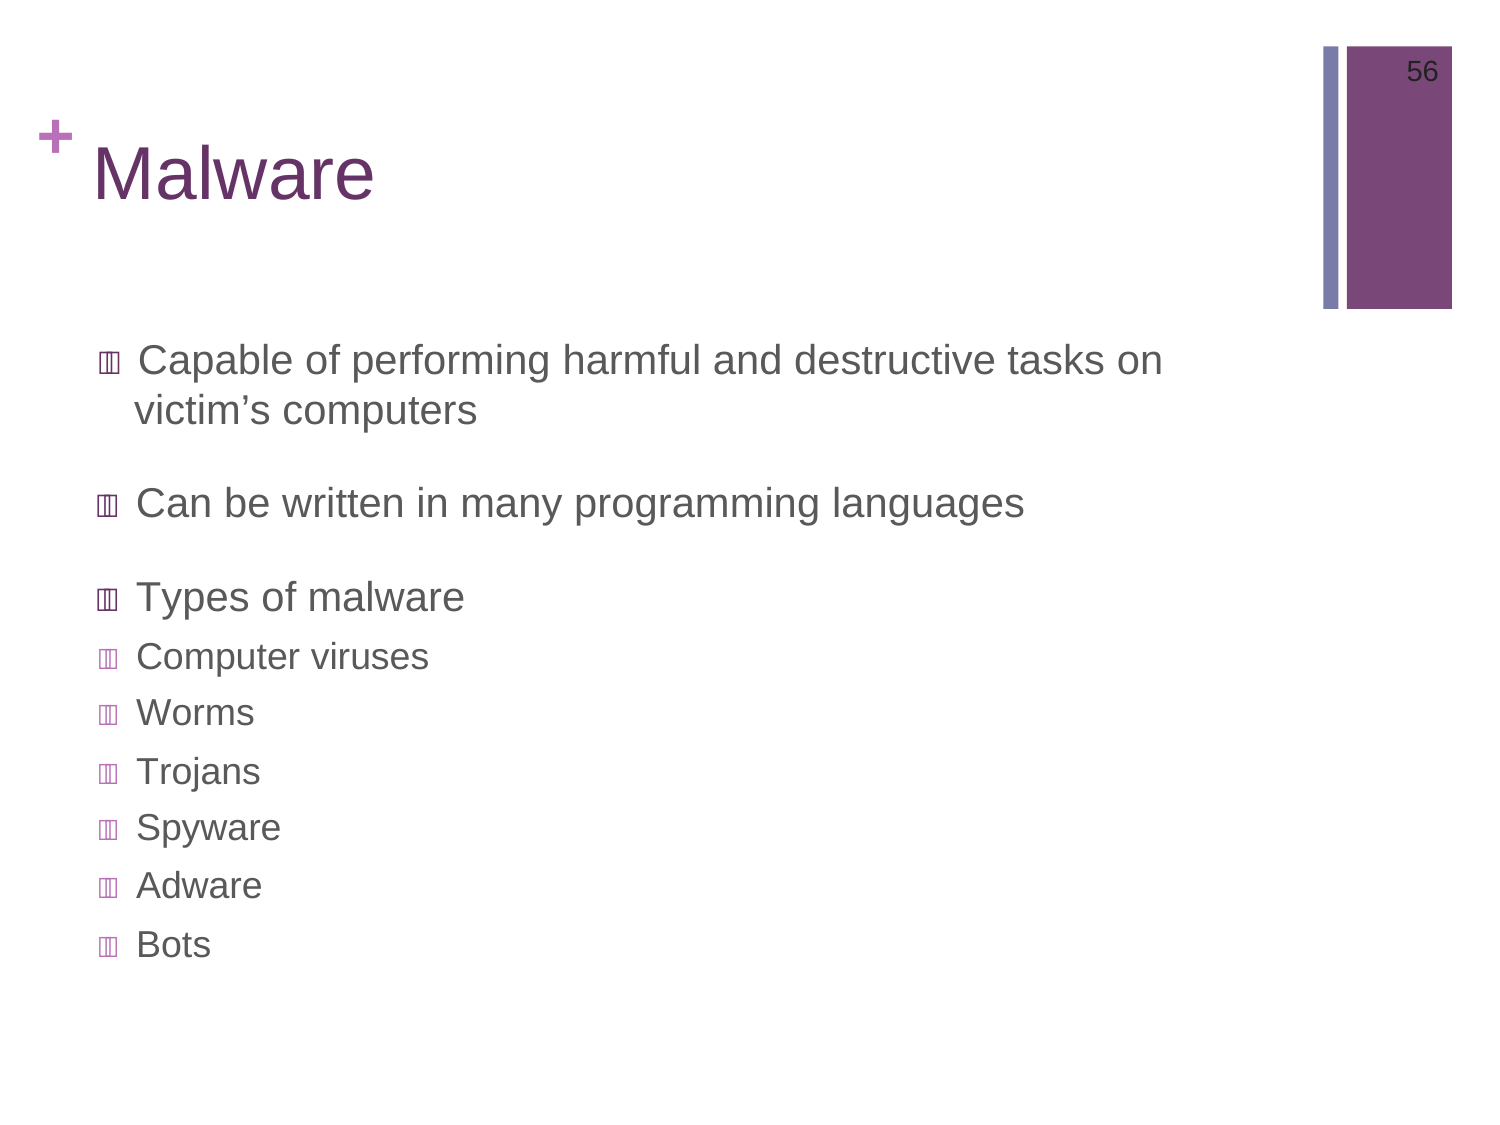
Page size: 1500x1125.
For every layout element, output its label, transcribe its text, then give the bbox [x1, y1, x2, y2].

text_box 56 [1404, 52, 1442, 88]
title + Malware [34, 86, 1466, 275]
text_box  Capable of performing harmful and destructive tasks on victim’s computers  Can be written in many programming languages  Types of malware  Computer viruses  Worms  Trojans  Spyware  Adware  Bots [94, 332, 1308, 965]
